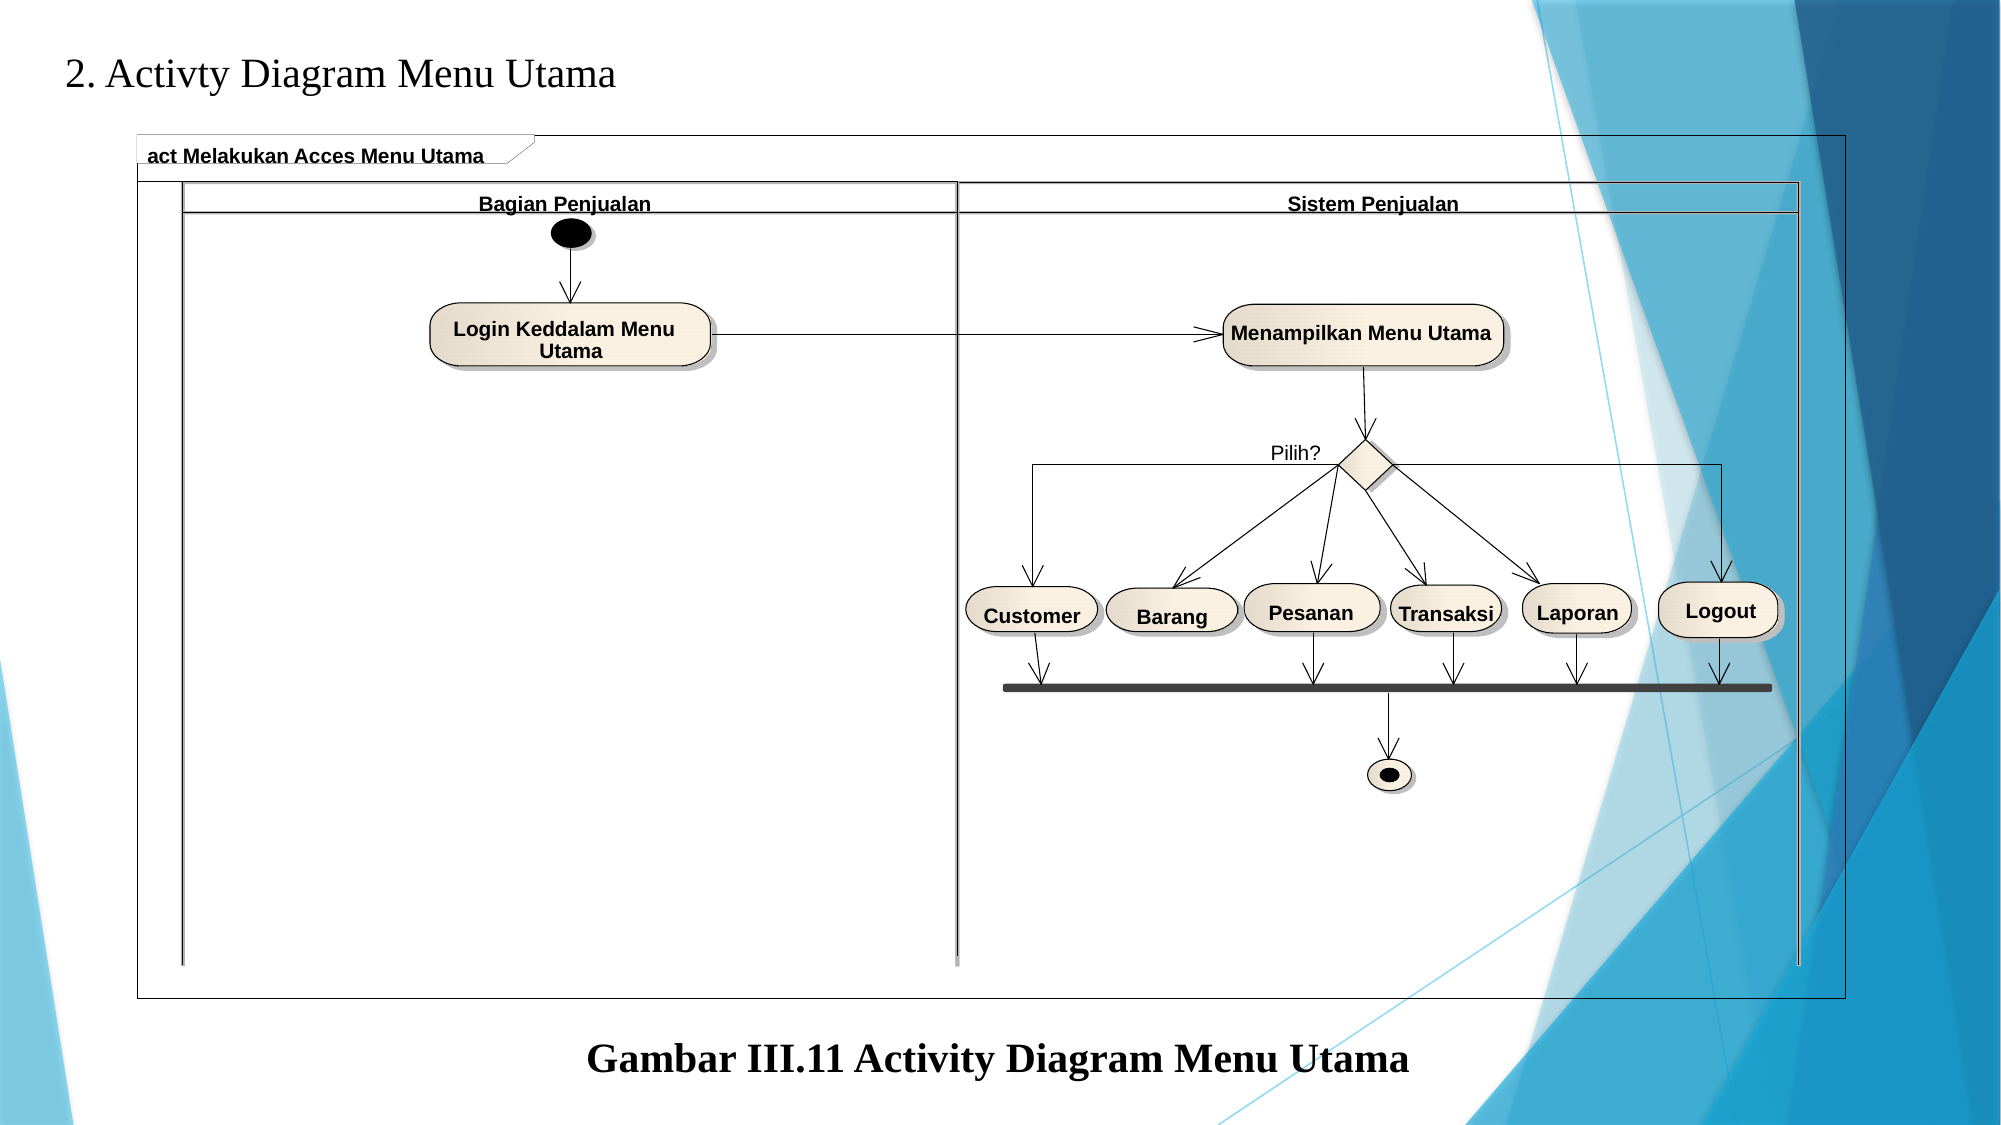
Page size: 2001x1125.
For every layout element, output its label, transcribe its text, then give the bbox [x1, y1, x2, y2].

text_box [136, 134, 1871, 1016]
text_box Gambar III.11 Activity Diagram Menu Utama [571, 1025, 1573, 1089]
text_box 2. Activty Diagram Menu Utama [50, 34, 1052, 103]
